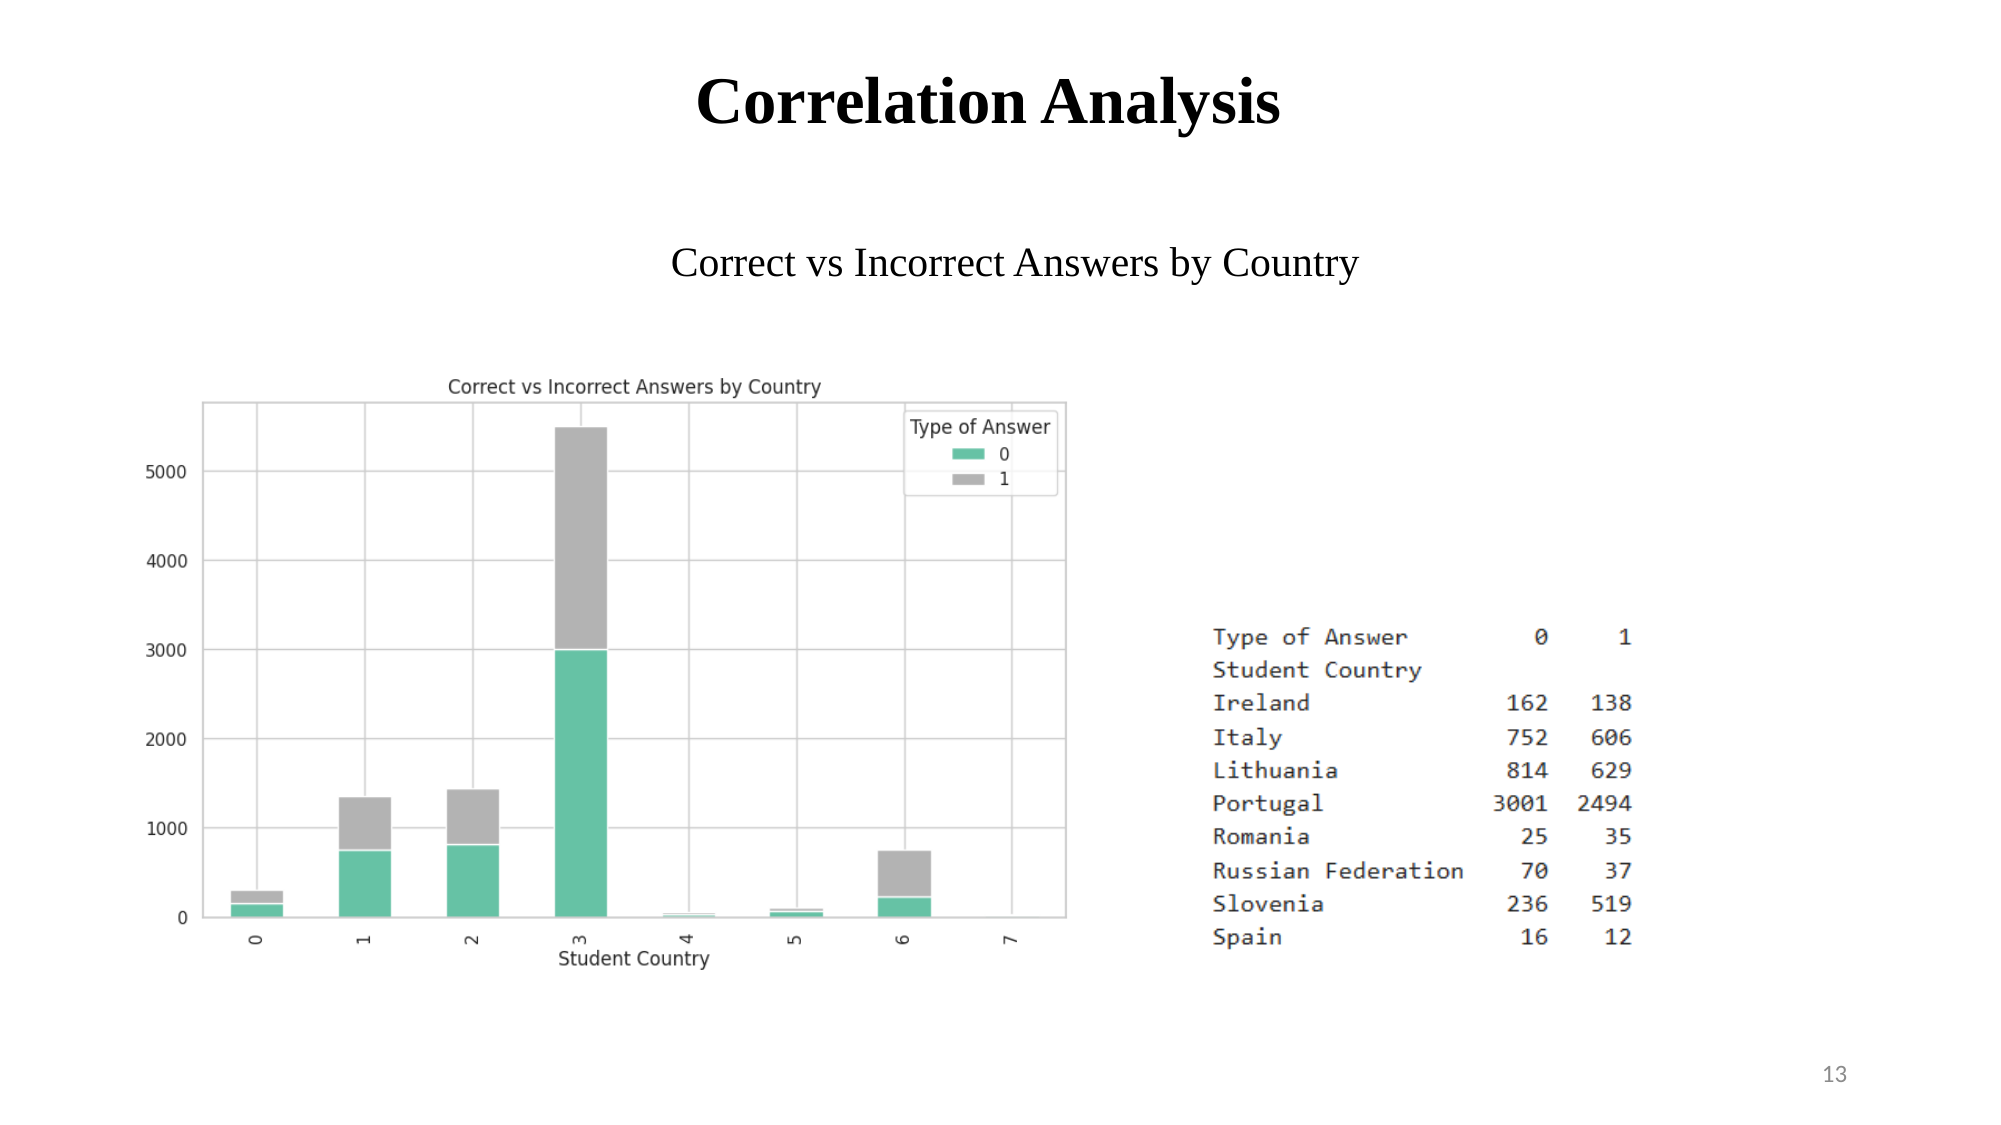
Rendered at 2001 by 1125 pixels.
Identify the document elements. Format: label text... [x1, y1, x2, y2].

text_box Correct vs Incorrect Answers by Country [656, 227, 1496, 293]
slide_number 13 [1412, 1042, 1863, 1103]
picture [134, 367, 1076, 980]
text_box Correlation Analysis [680, 49, 1320, 145]
picture [1198, 615, 1657, 962]
